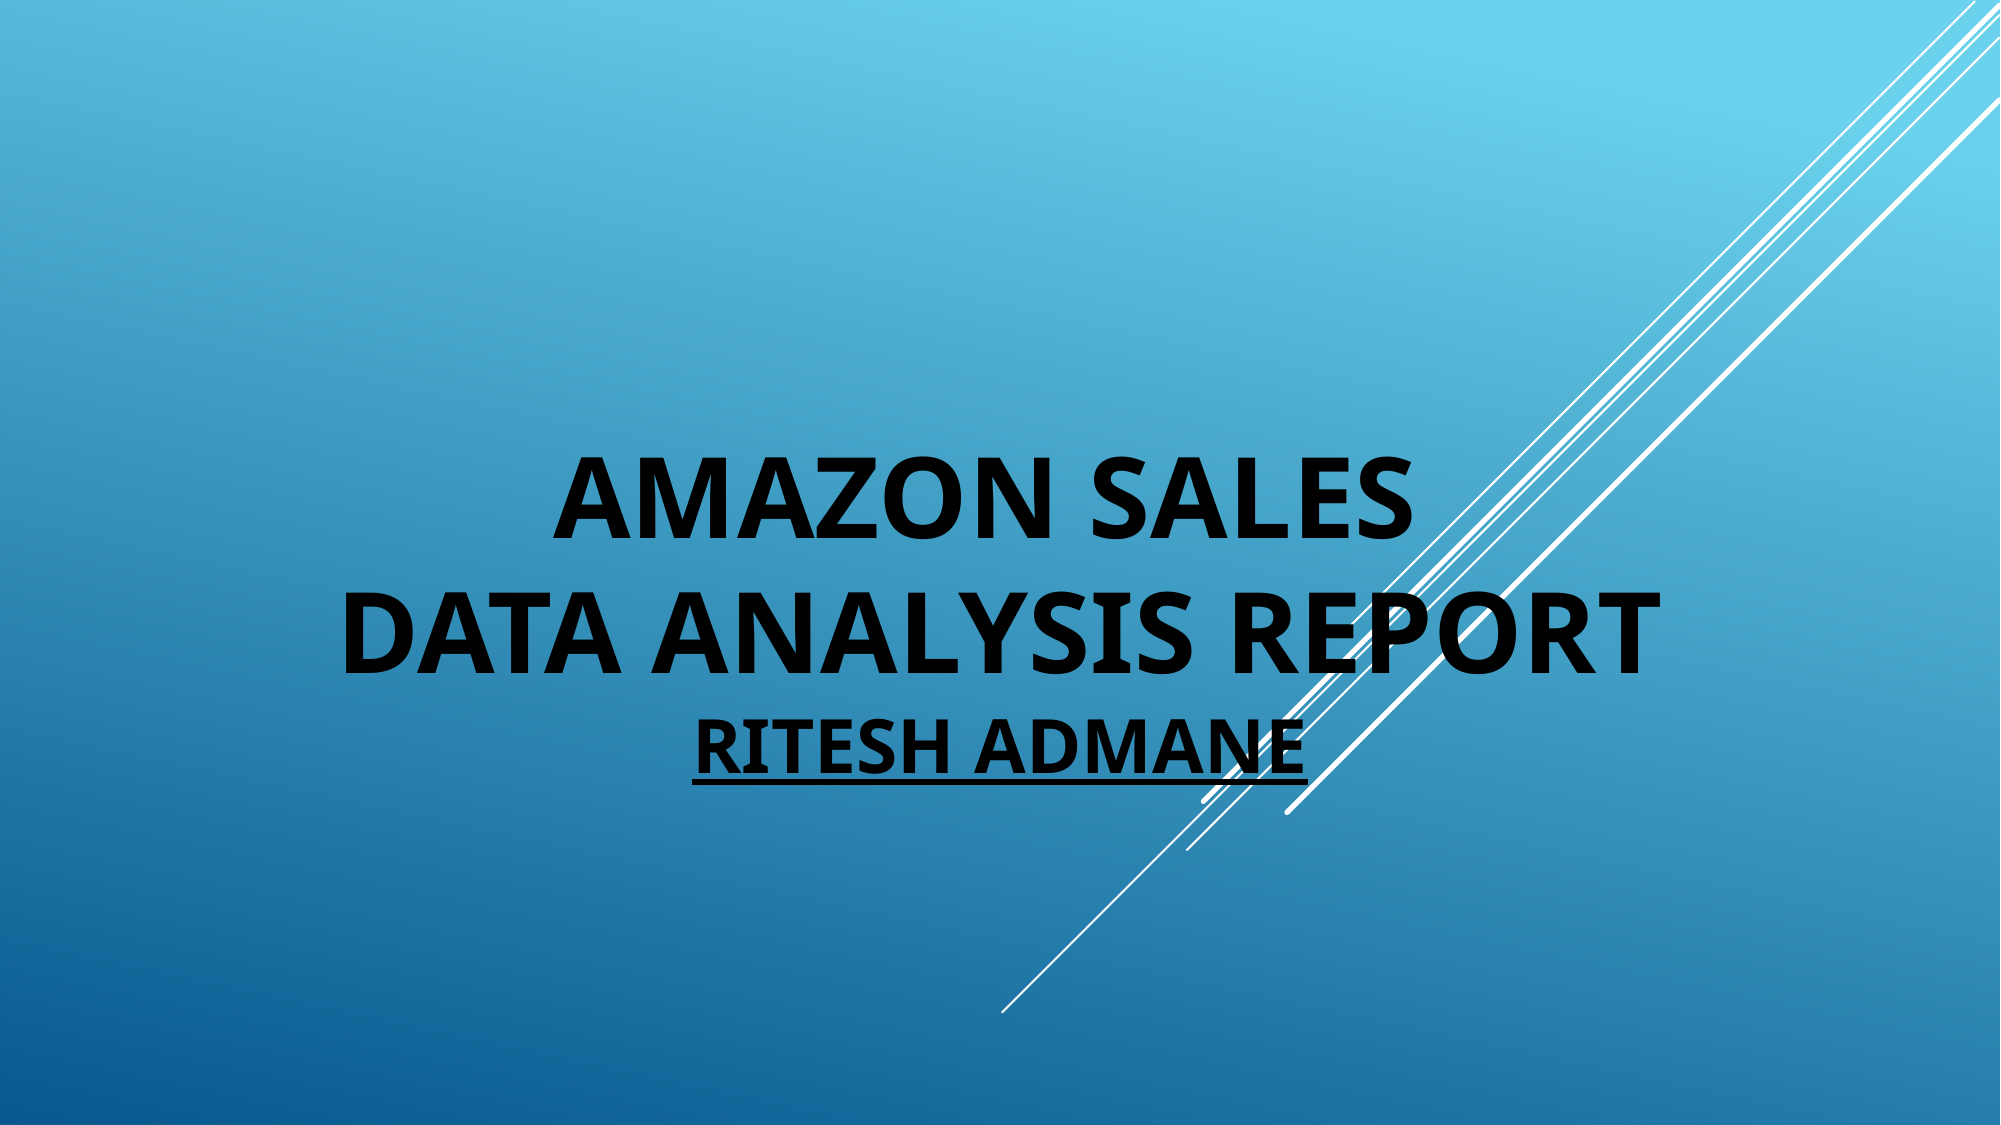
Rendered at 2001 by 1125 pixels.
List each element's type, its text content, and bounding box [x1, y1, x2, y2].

text_box AMAZON SALES DATA ANALYSIS REPORT [139, 426, 1861, 697]
text_box RITESH ADMANE [81, 698, 1919, 789]
